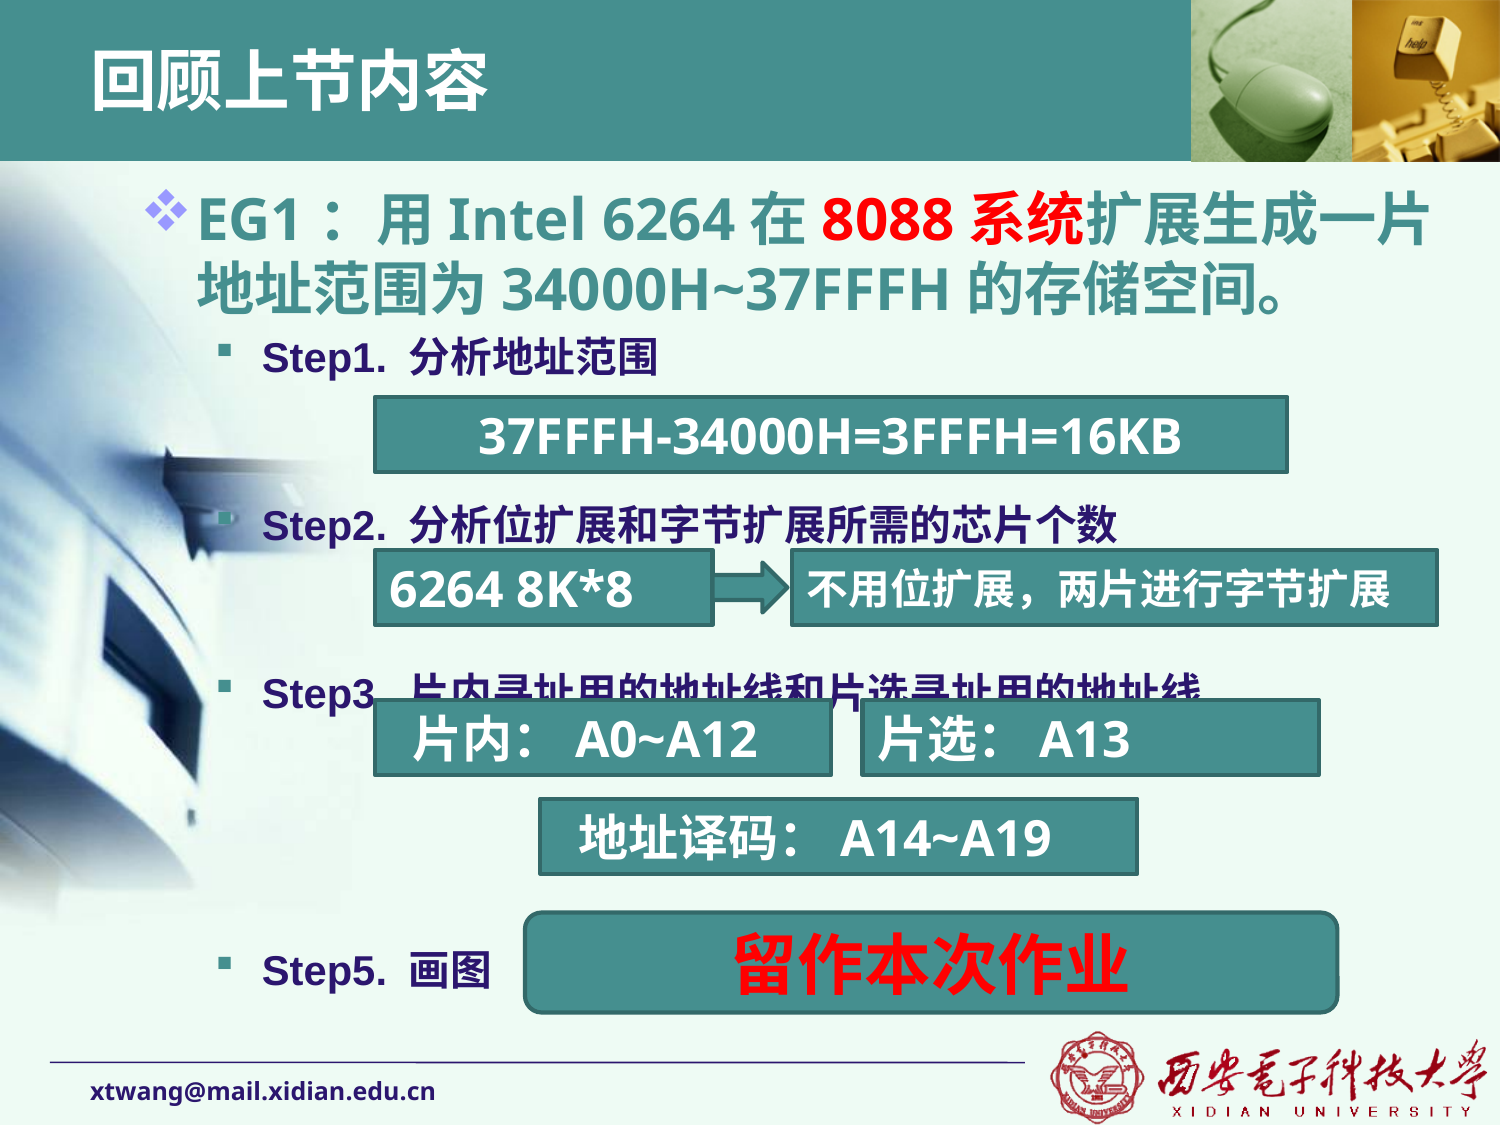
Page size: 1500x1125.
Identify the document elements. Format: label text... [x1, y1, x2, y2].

picture [0, 0, 1500, 1125]
text_box 片内：A0~A12 [373, 698, 833, 777]
text_box 不用位扩展，两片进行字节扩展 [790, 548, 1439, 627]
text_box 37FFFH-34000H=3FFFH=16KB [373, 395, 1289, 474]
text_box 6264 8K*8 [373, 548, 715, 627]
text_box 片选：A13 [860, 698, 1321, 777]
list EG1：用Intel 6264在8088系统扩展生成一片地址范围为34000H~37FFFH的存储空间。 Step1. 分析地址范围 Step2. 分析位扩展和字节扩展所需的芯片个数 Step3. 片内寻址用的地址线和片选寻址用的地址线 Step5. 画图 [125, 174, 1488, 1025]
title 回顾上节内容 [75, 32, 1025, 125]
text_box 留作本次作业 [522, 910, 1340, 1015]
text_box [710, 560, 790, 615]
slide_number xtwang@mail.xidian.edu.cn [75, 1067, 513, 1125]
text_box 地址译码：A14~A19 [538, 797, 1139, 876]
